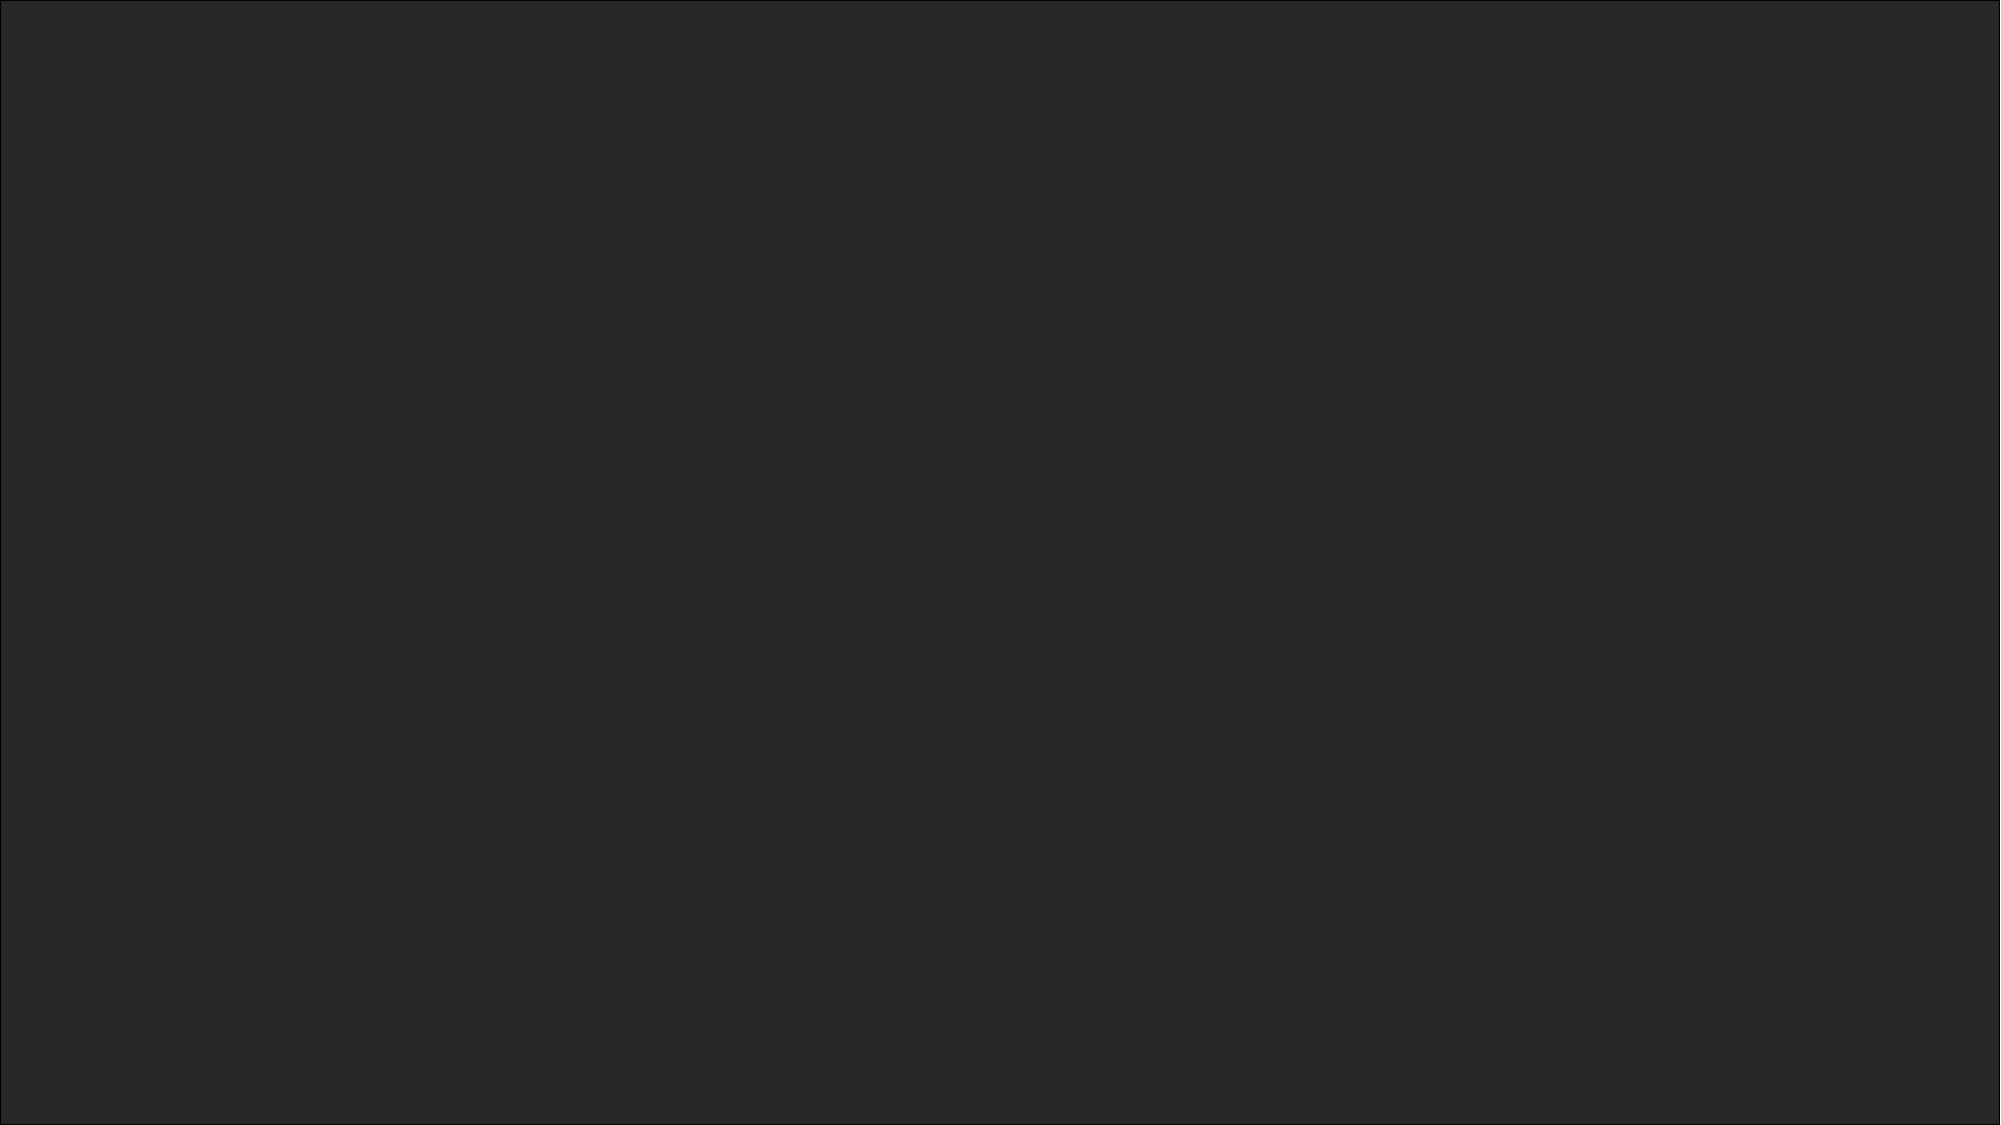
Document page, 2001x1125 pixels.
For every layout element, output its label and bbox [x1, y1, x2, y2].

text_box [0, 0, 2000, 1125]
